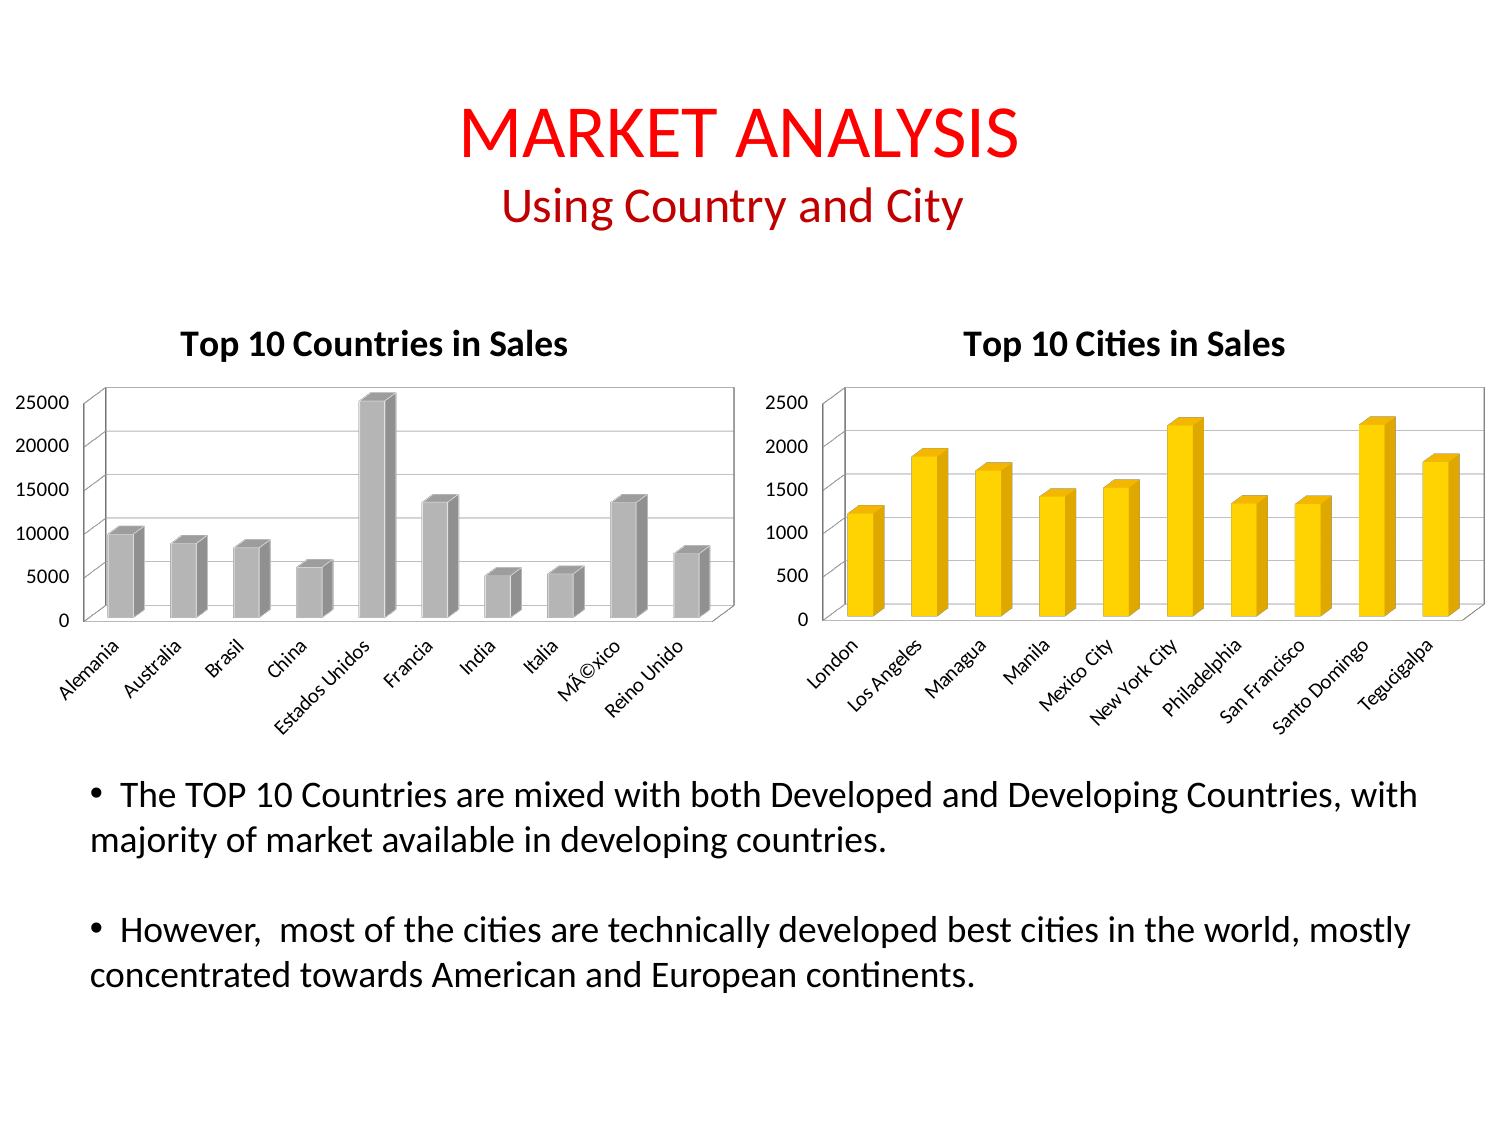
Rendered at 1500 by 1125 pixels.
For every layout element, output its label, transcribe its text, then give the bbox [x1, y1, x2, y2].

text_box MARKET ANALYSIS Using Country and City [137, 74, 1450, 240]
chart [0, 299, 1500, 750]
text_box The TOP 10 Countries are mixed with both Developed and Developing Countries, with majority of market available in developing countries. However, most of the cities are technically developed best cities in the world, mostly concentrated towards American and European continents. [75, 762, 1450, 1003]
